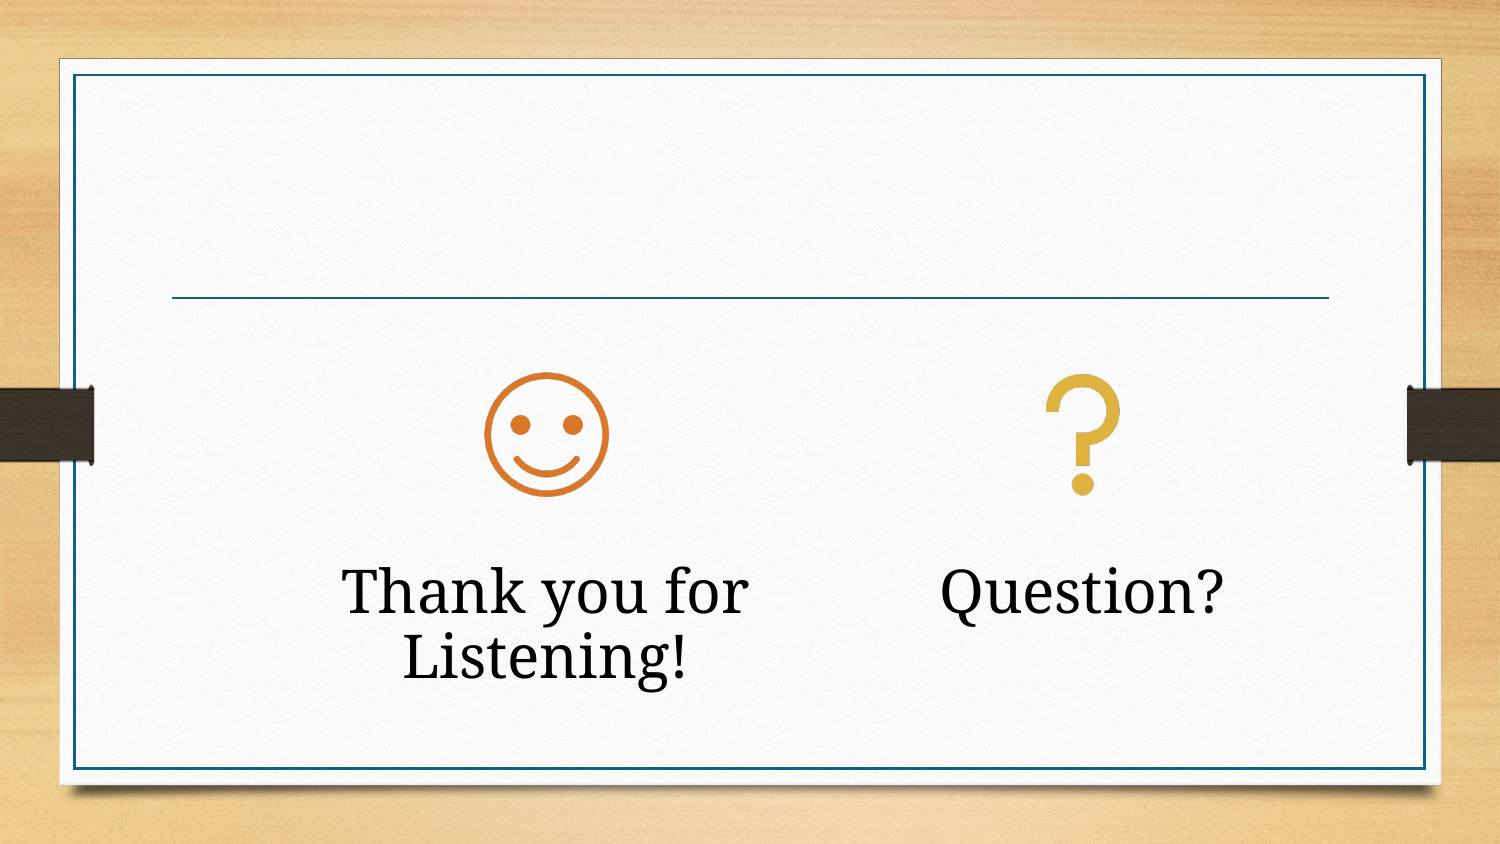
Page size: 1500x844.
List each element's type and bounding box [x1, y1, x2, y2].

text_box [159, 340, 1341, 695]
text_box [0, 0, 1500, 844]
